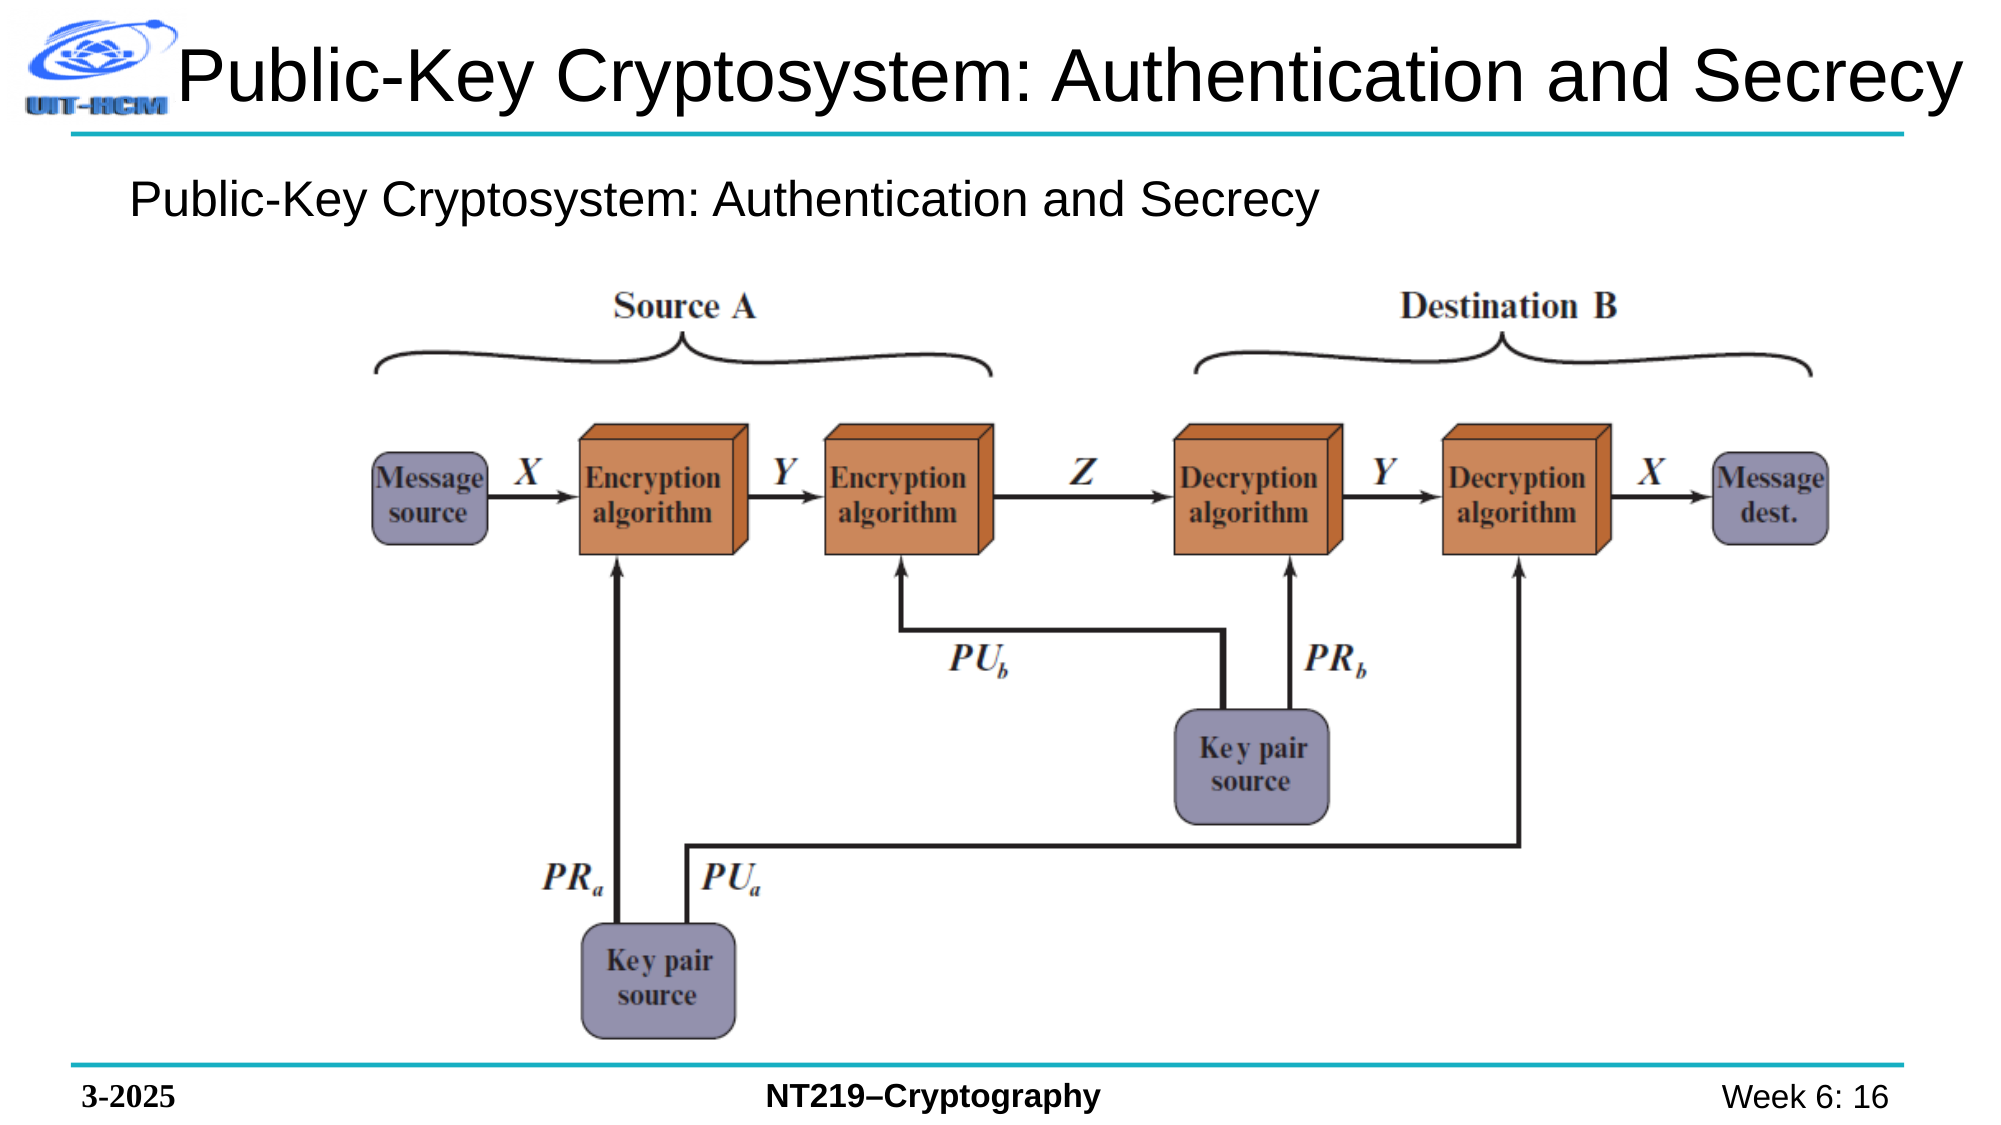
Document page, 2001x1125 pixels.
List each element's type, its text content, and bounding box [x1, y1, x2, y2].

list Public-Key Cryptosystem: Authentication and Secrecy [114, 158, 1465, 284]
picture [7, 8, 161, 125]
picture [324, 246, 1851, 1054]
title Public-Key Cryptosystem: Authentication and Secrecy [161, 0, 2000, 174]
